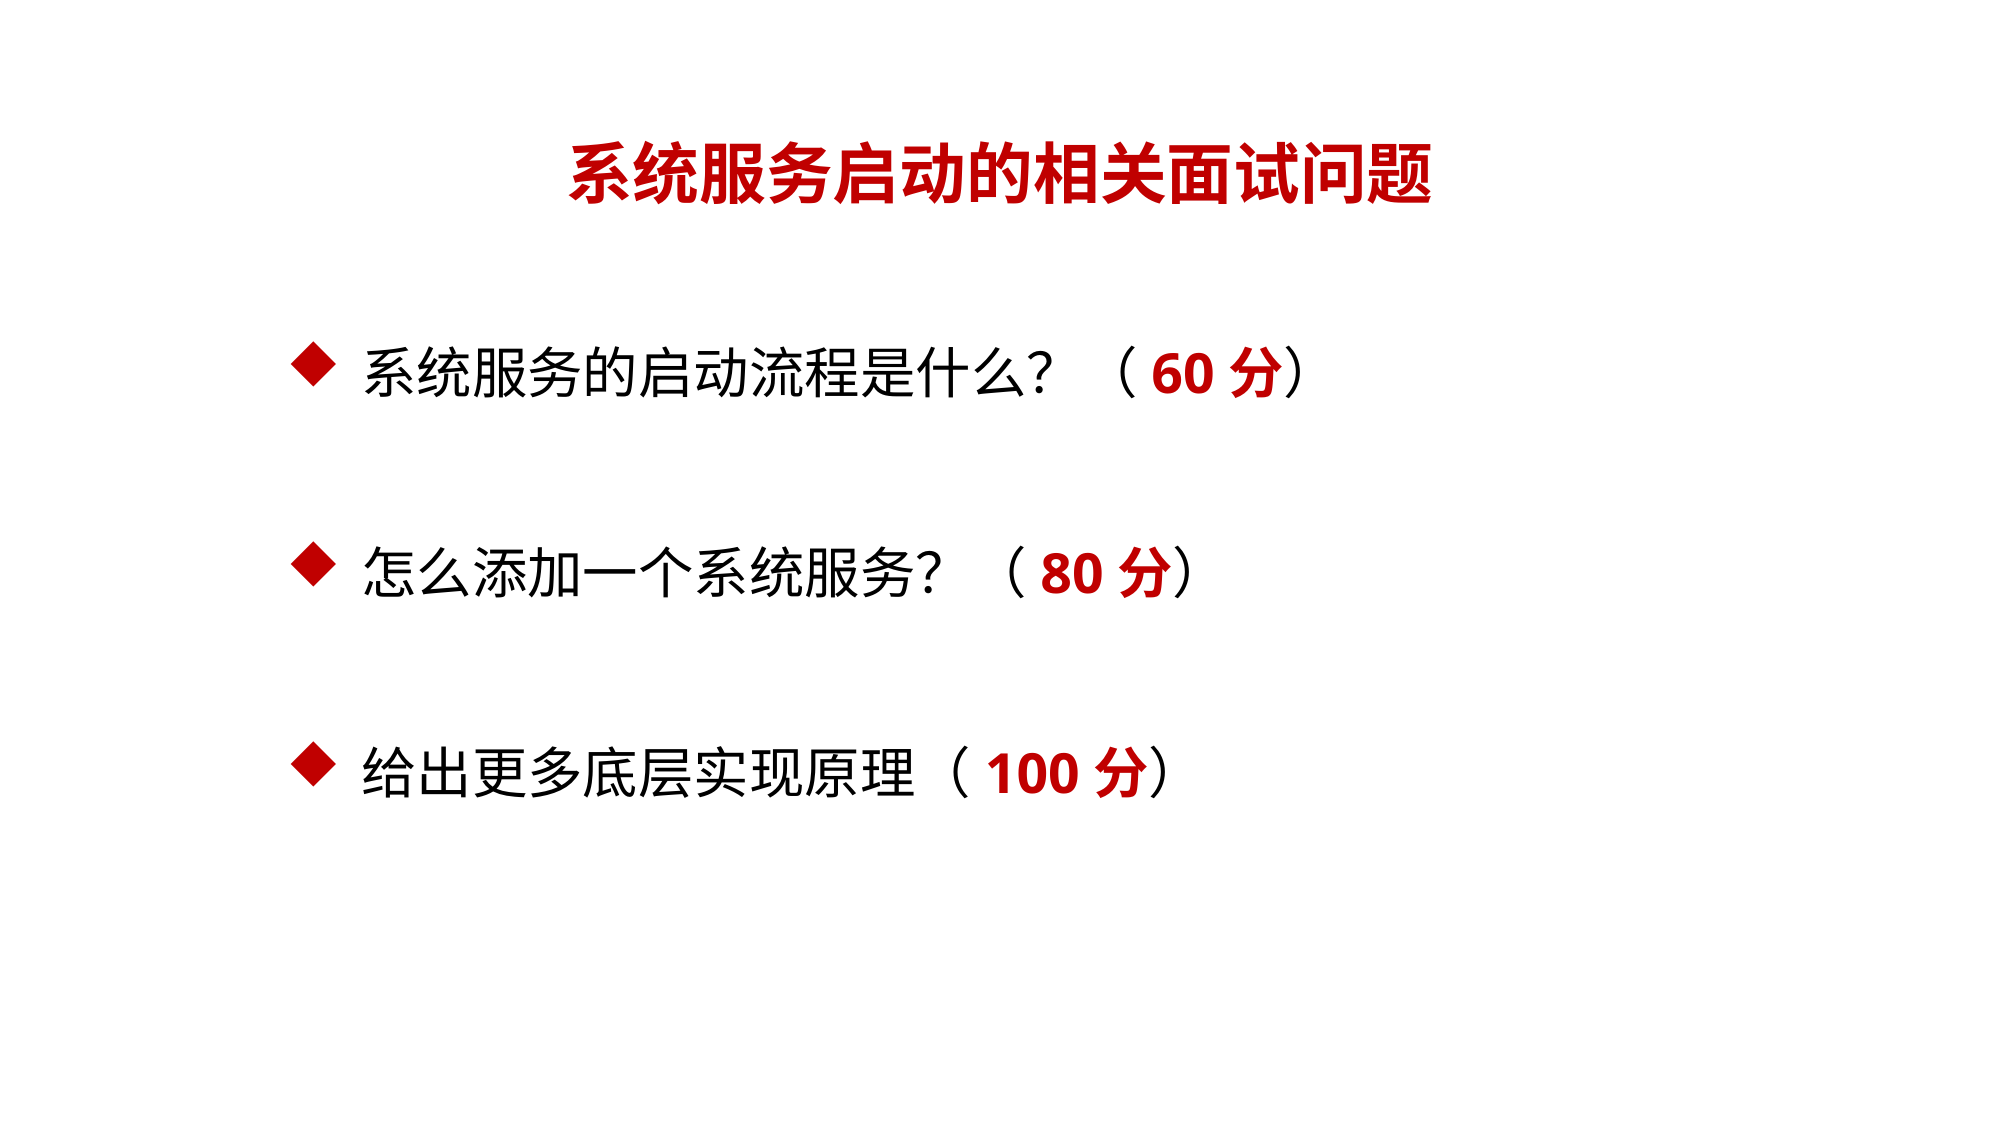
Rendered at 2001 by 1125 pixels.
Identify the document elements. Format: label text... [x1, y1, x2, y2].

text_box 系统服务的启动流程是什么？（60分） 怎么添加一个系统服务？（80分） 给出更多底层实现原理（100分） [271, 330, 1782, 812]
title 系统服务启动的相关面试问题 [137, 118, 1863, 237]
